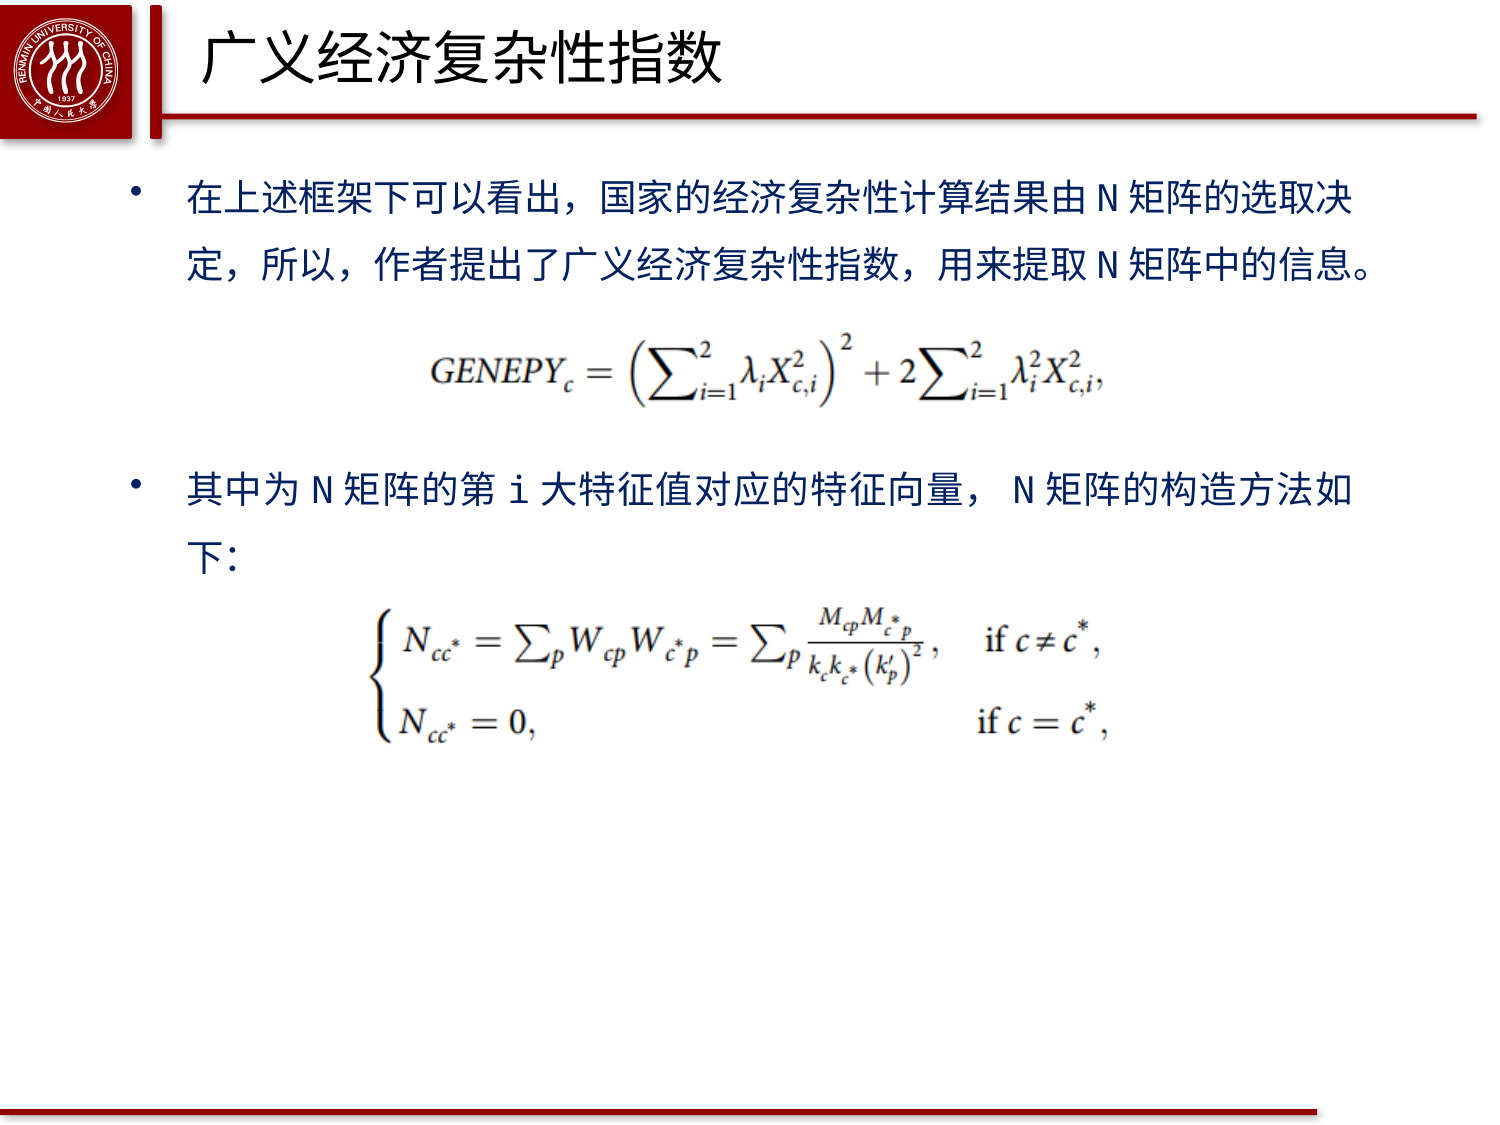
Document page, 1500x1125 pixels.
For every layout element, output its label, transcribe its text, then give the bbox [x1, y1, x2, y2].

picture [419, 308, 1120, 419]
picture [12, 17, 120, 124]
title 广义经济复杂性指数 [184, 15, 1459, 98]
picture [340, 590, 1143, 757]
